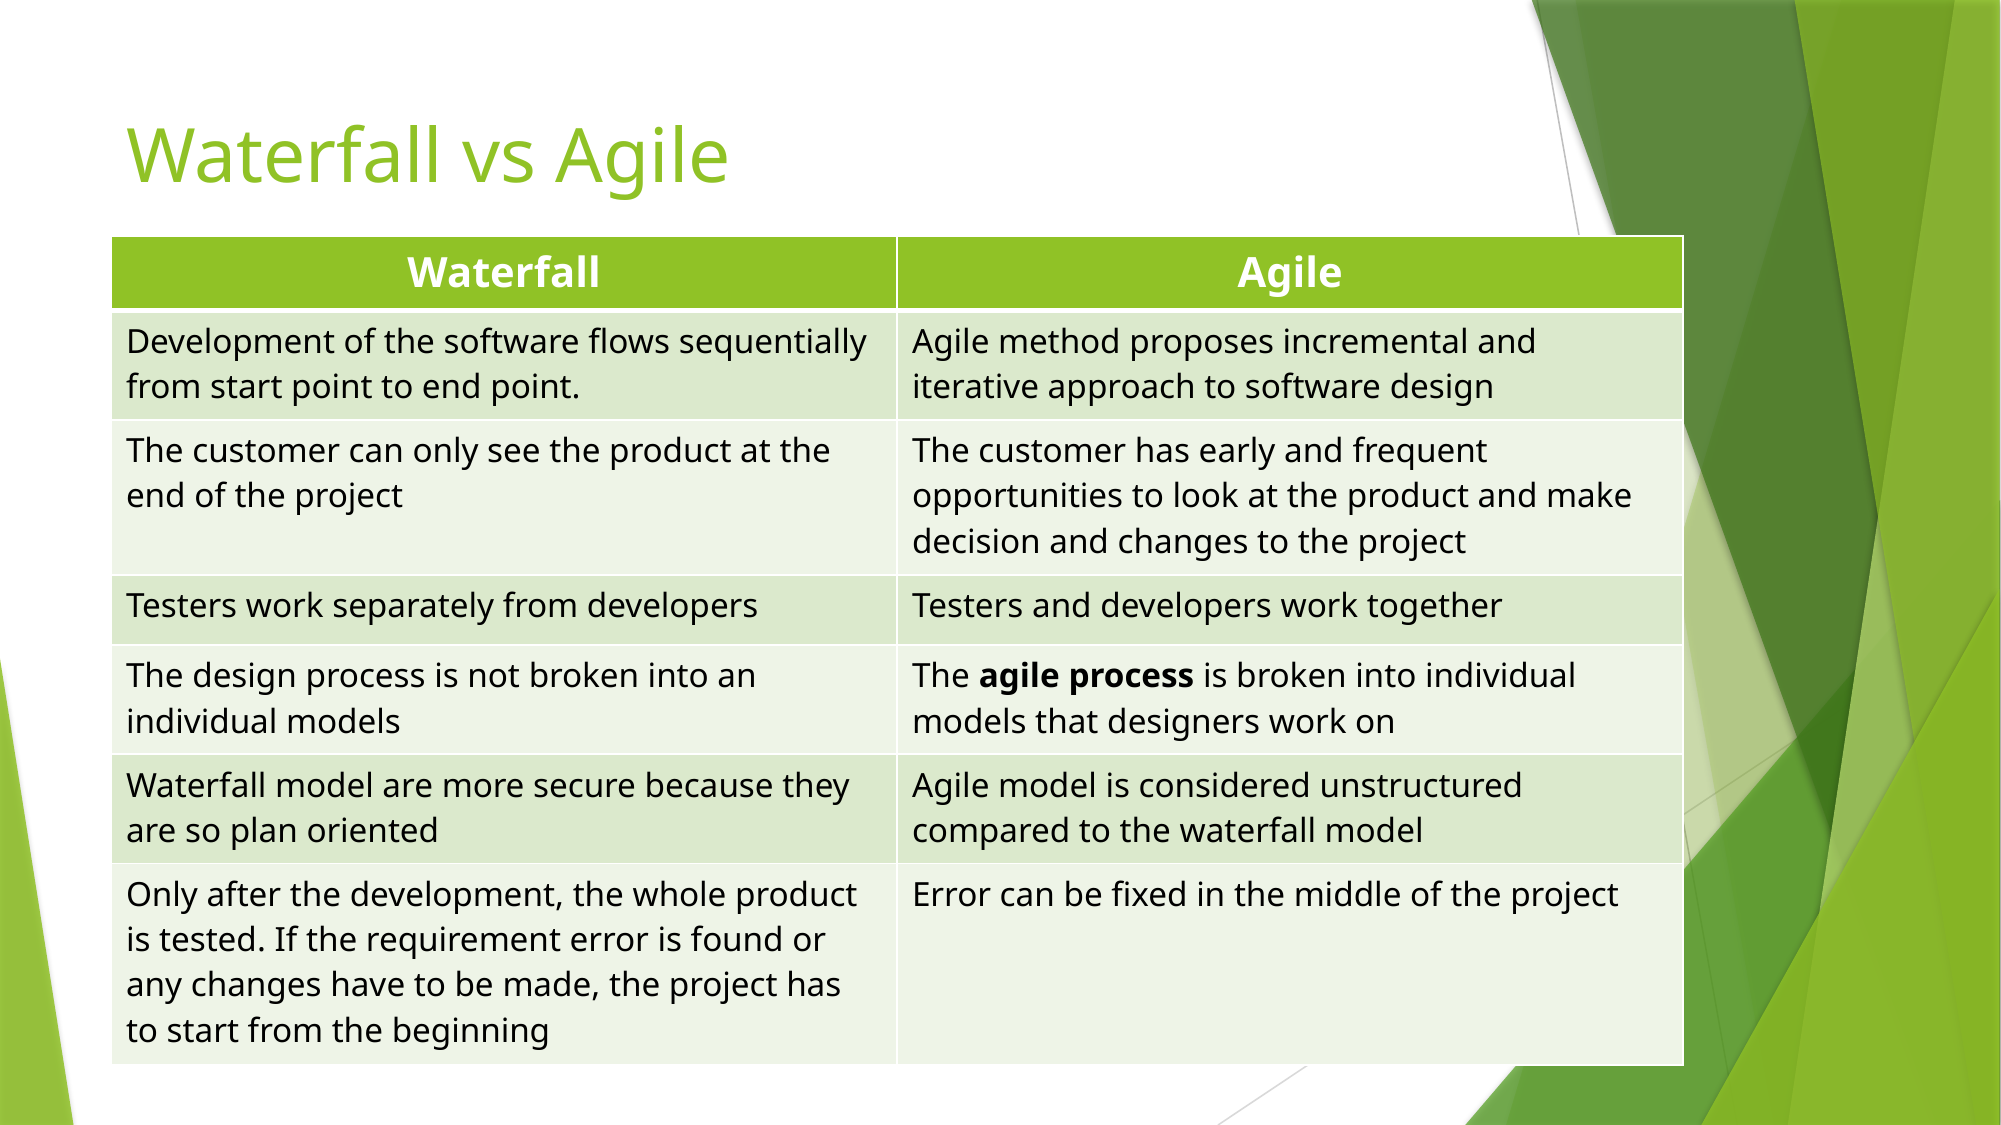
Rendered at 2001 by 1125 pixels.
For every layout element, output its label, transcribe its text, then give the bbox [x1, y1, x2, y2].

table_cell Testers work separately from developers [112, 576, 896, 644]
table_cell Waterfall model are more secure because they are so plan oriented [112, 755, 896, 863]
table_cell The agile process is broken into individual models that designers work on [898, 646, 1682, 753]
table_cell The customer has early and frequent opportunities to look at the product and make decision and changes to the project [898, 421, 1682, 574]
table_header Agile [898, 237, 1682, 308]
table_cell Agile model is considered unstructured compared to the waterfall model [898, 755, 1682, 863]
table_cell Agile method proposes incremental and iterative approach to software design [898, 313, 1682, 419]
table_header Waterfall [112, 237, 896, 308]
table_cell The customer can only see the product at the end of the project [112, 421, 896, 574]
table_cell Development of the software flows sequentially from start point to end point. [112, 313, 896, 419]
table_cell Only after the development, the whole product is tested. If the requirement error is found or any changes have to be made, the project has to start from the beginning [112, 864, 896, 1064]
table_cell The design process is not broken into an individual models [112, 646, 896, 753]
table_cell Error can be fixed in the middle of the project [898, 864, 1682, 1064]
title Waterfall vs Agile [111, 99, 1522, 235]
table_cell Testers and developers work together [898, 576, 1682, 644]
